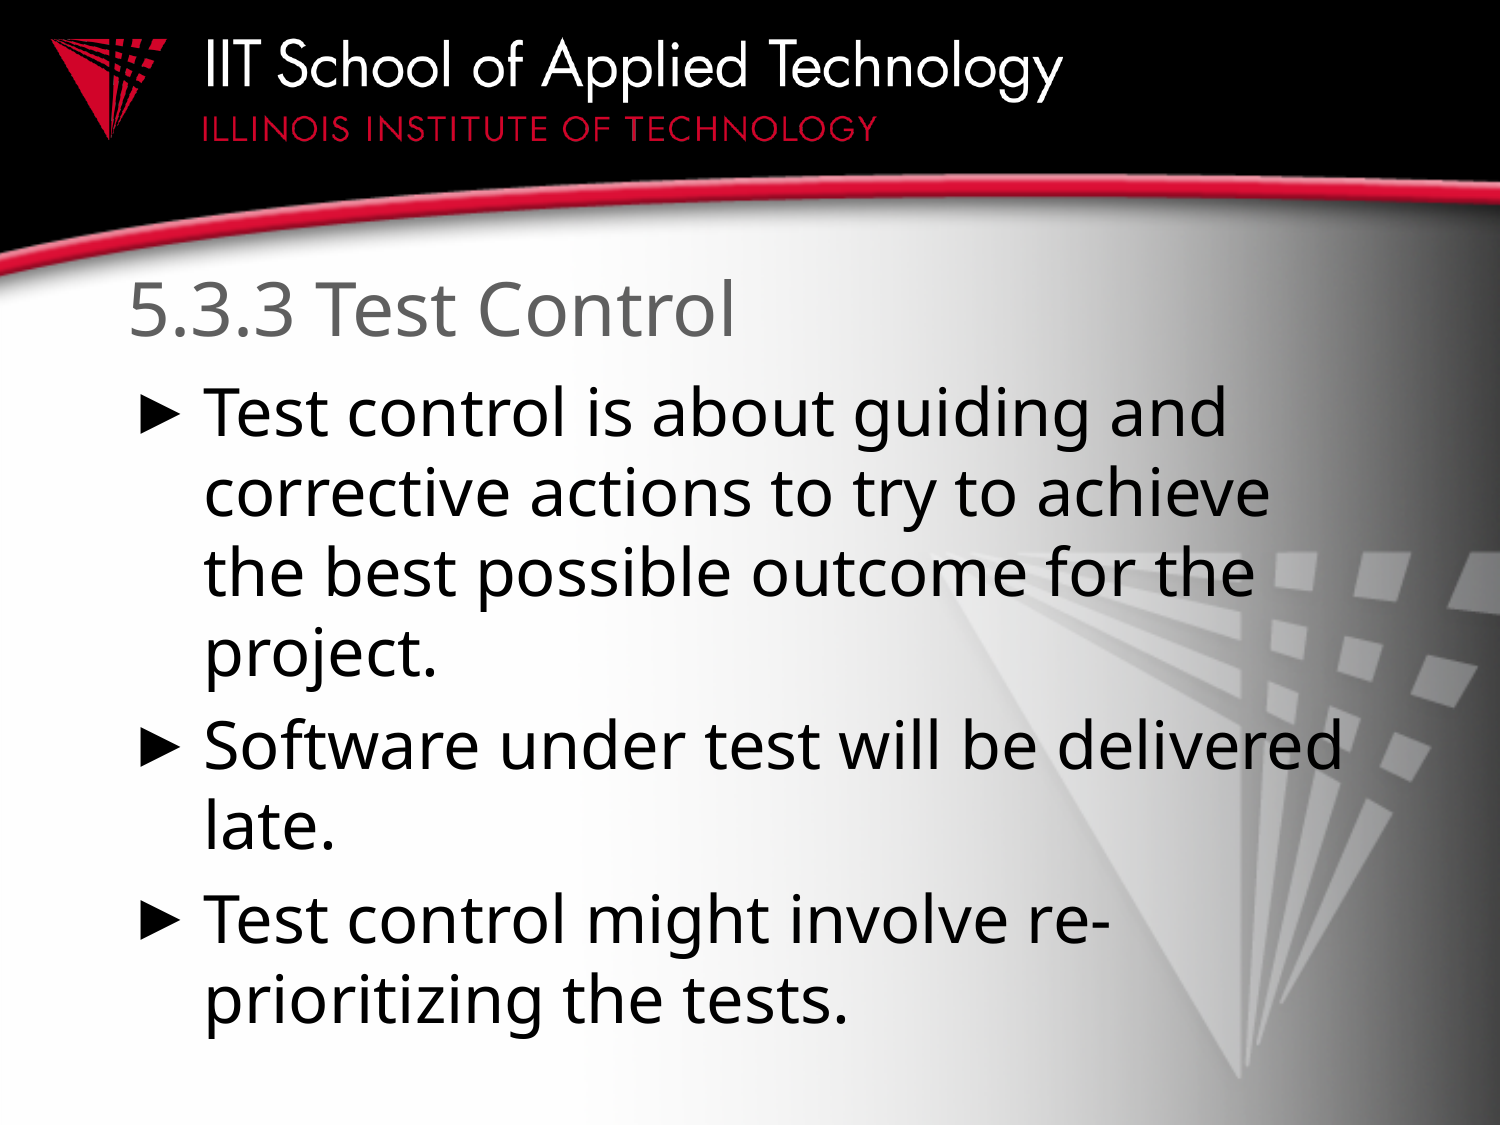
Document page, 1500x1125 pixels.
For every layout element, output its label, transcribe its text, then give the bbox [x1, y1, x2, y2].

list Test control is about guiding and corrective actions to try to achieve the best possible outcome for the project. Software under test will be delivered late. Test control might involve re-prioritizing the tests. [112, 362, 1388, 1063]
picture [0, 0, 1500, 1125]
title 5.3.3 Test Control [112, 249, 1388, 362]
